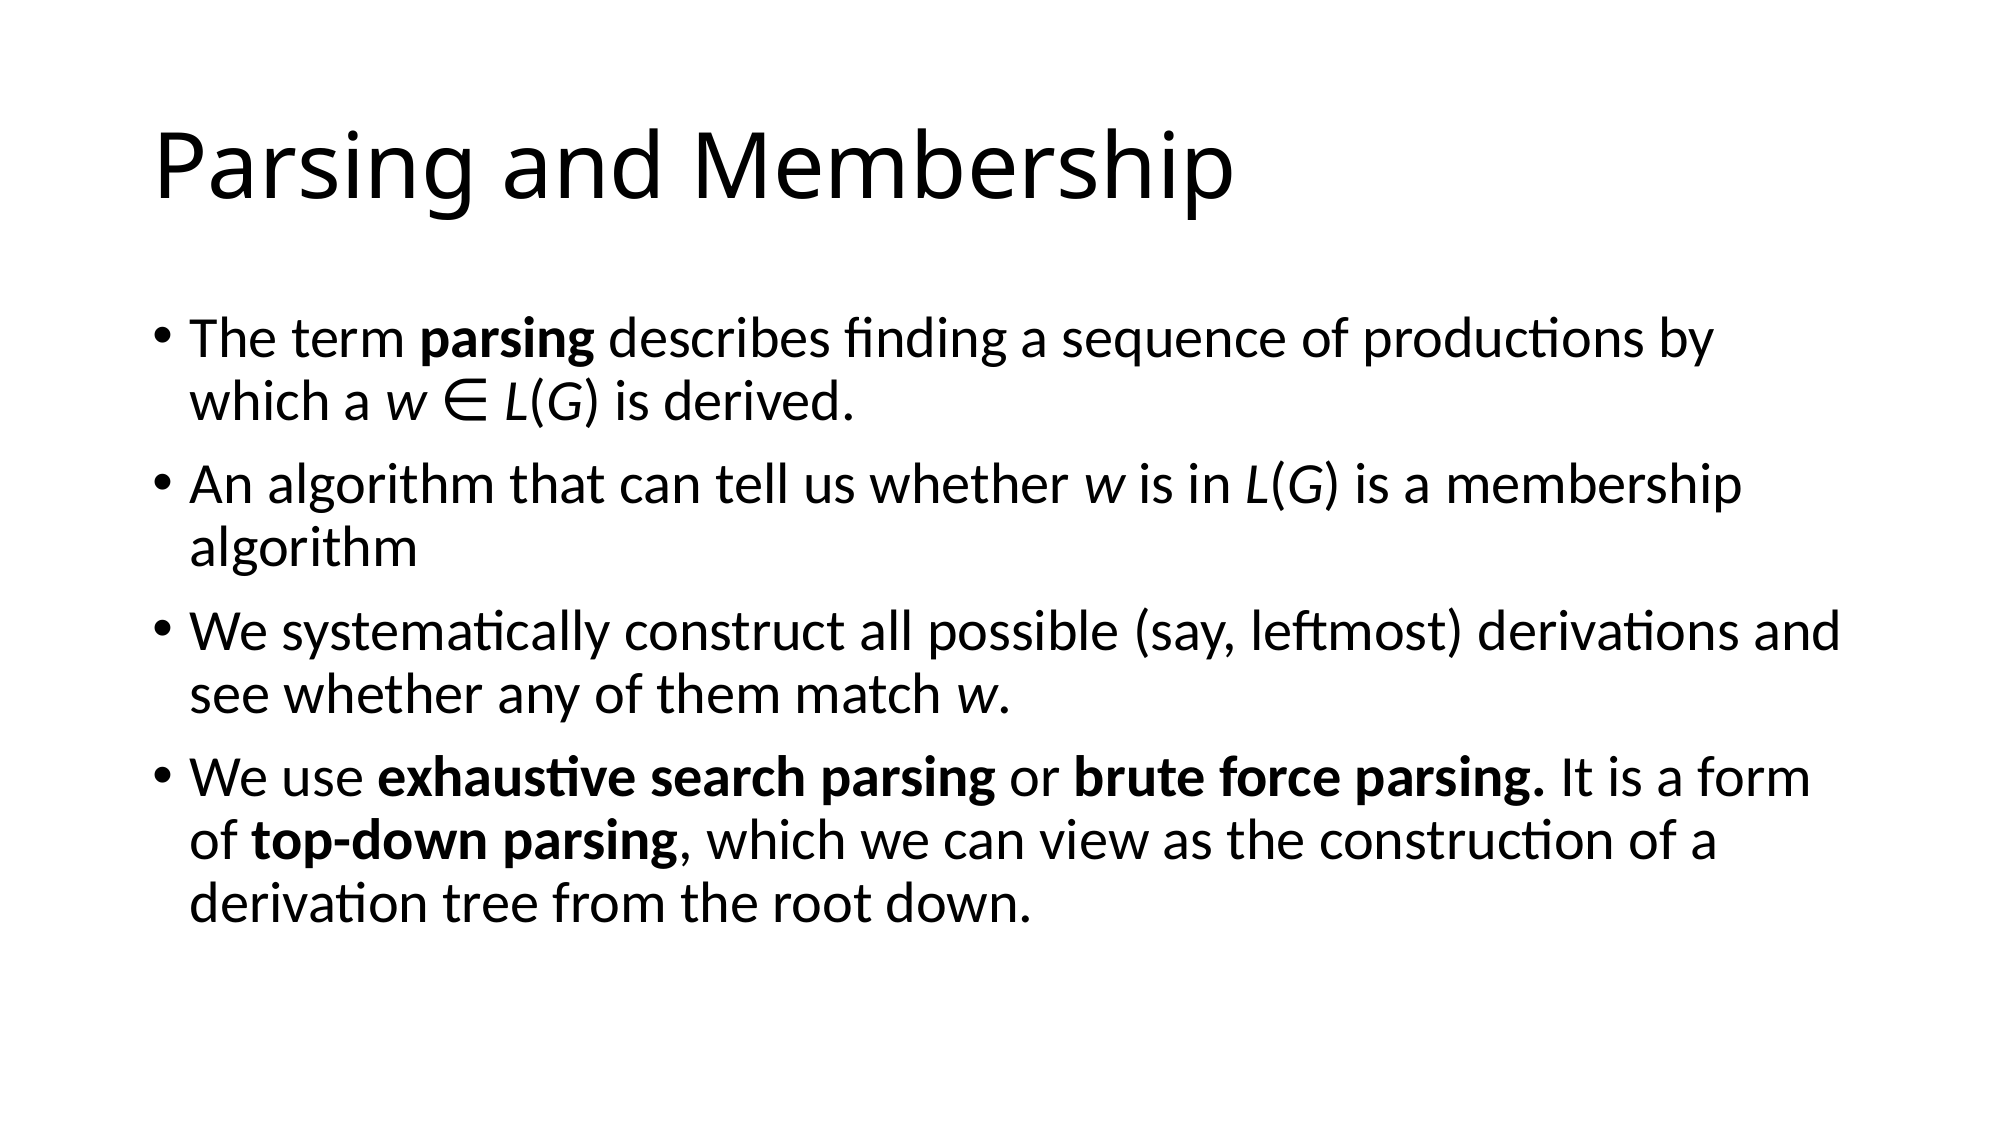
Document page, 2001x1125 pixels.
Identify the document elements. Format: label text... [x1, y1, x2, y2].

title Parsing and Membership [137, 59, 1863, 278]
list The term parsing describes finding a sequence of productions by which a w ∈ L(G) is derived. An algorithm that can tell us whether w is in L(G) is a membership algorithm We systematically construct all possible (say, leftmost) derivations and see whether any of them match w. We use exhaustive search parsing or brute force parsing. It is a form of top-down parsing, which we can view as the construction of a derivation tree from the root down. [137, 299, 1863, 1014]
